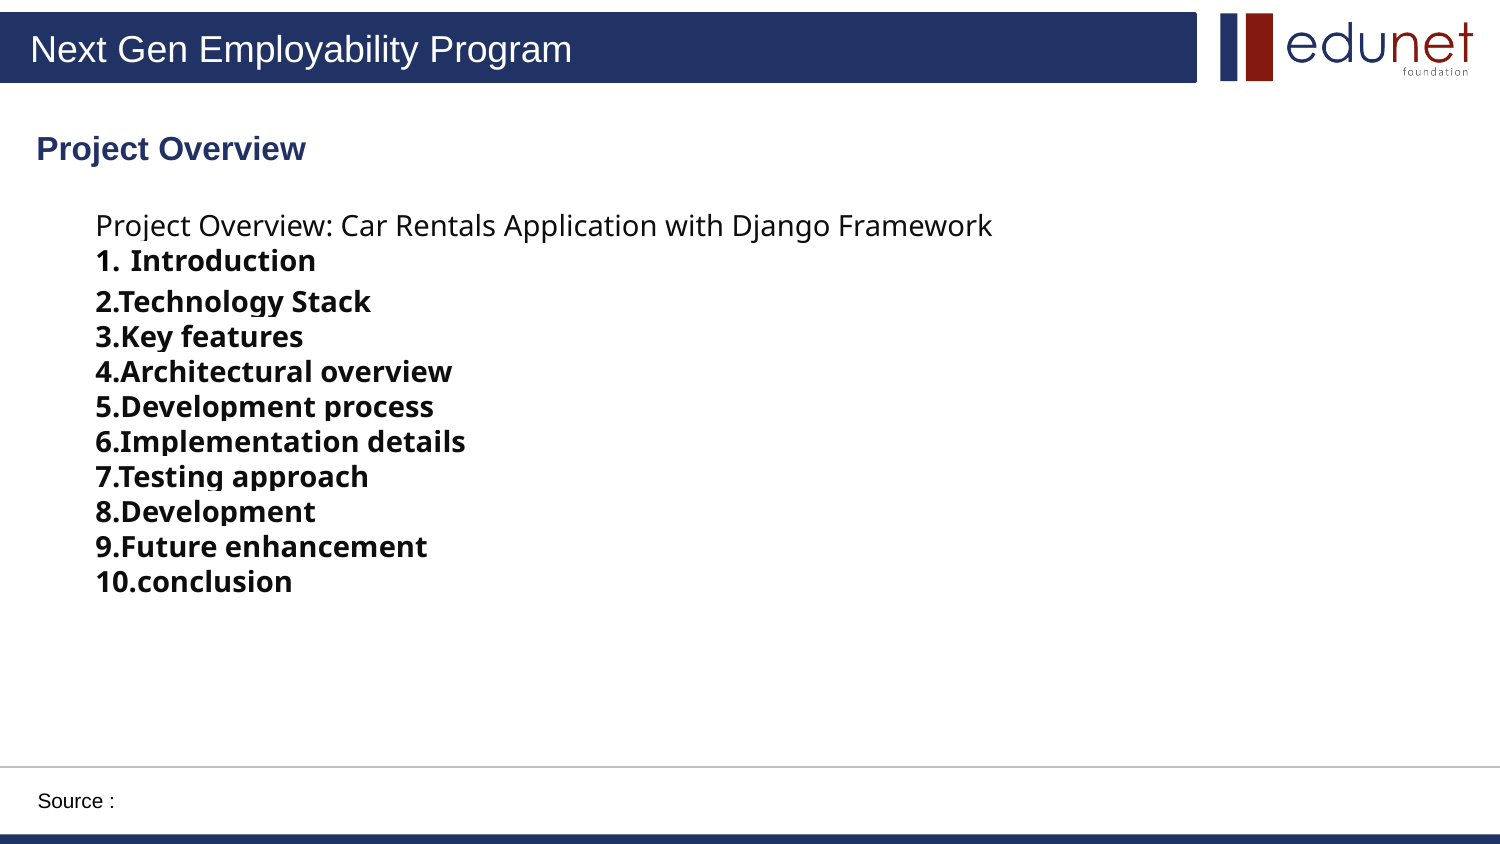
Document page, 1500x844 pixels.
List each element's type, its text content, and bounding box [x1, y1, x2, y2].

title Project Overview [21, 111, 504, 165]
text_box Project Overview: Car Rentals Application with Django Framework Introduction [80, 200, 1068, 285]
text_box Source : [22, 776, 139, 826]
picture [1279, 14, 1482, 83]
text_box 2.Technology Stack 3.Key features 4.Architectural overview 5.Development process 6.Implementation details 7.Testing approach 8.Development 9.Future enhancement 10.conclusion [80, 276, 855, 606]
